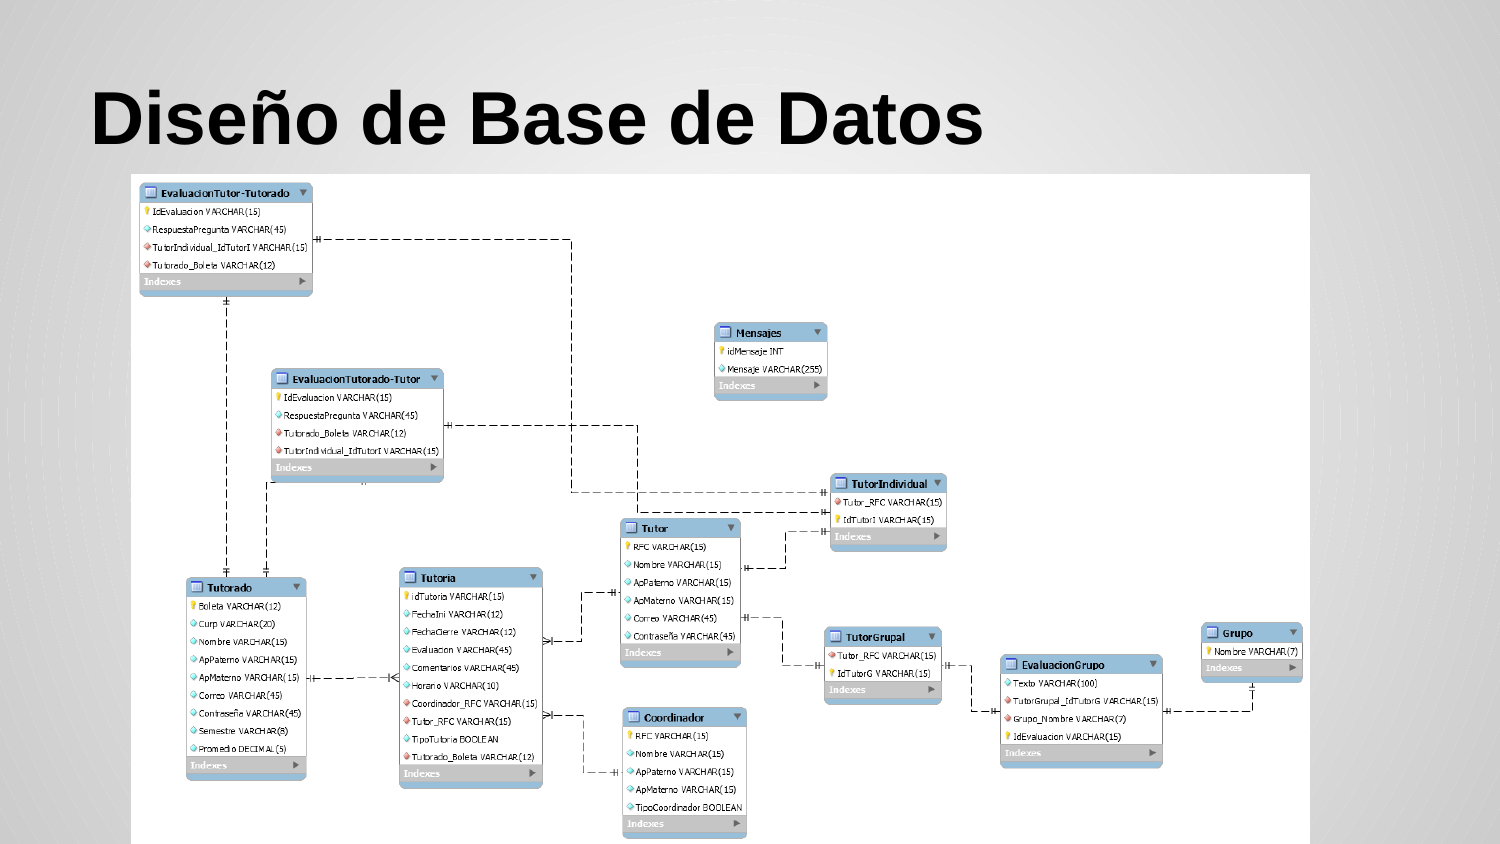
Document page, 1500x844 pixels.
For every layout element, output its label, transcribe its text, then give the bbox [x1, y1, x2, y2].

title Diseño de Base de Datos [75, 33, 1425, 175]
picture [131, 174, 1311, 844]
